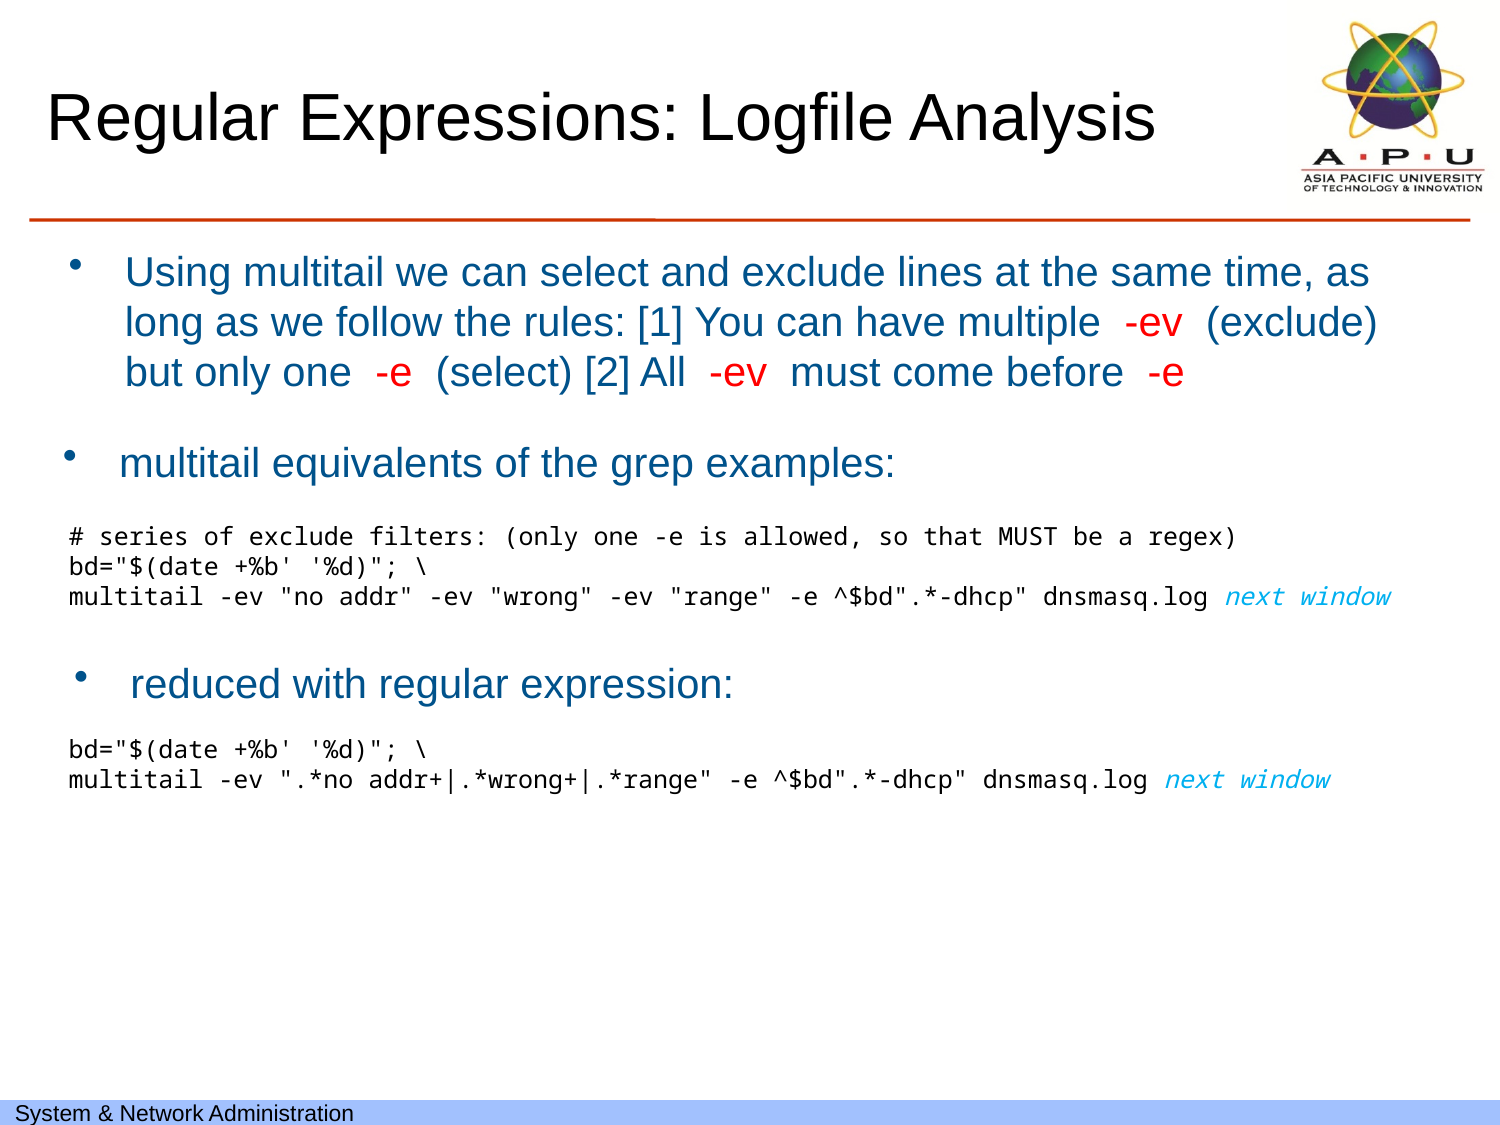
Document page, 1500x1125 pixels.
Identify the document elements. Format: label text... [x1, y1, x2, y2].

text_box # series of exclude filters: (only one -e is allowed, so that MUST be a regex) bd="$(date +%b' '%d)"; \ multitail -ev "no addr" -ev "wrong" -ev "range" -e ^$bd".*-dhcp" dnsmasq.log next window [54, 512, 1404, 618]
text_box multitail equivalents of the grep examples: [31, 428, 1345, 498]
text_box Using multitail we can select and exclude lines at the same time, as long as we follow the rules: [1] You can have multiple -ev (exclude) but only one -e (select) [2] All -ev must come before -e [37, 237, 1435, 398]
text_box bd="$(date +%b' '%d)"; \ multitail -ev ".*no addr+|.*wrong+|.*range" -e ^$bd".*-dhcp" dnsmasq.log next window [53, 726, 1344, 801]
title Regular Expressions: Logfile Analysis [31, 29, 1199, 198]
picture [1287, 0, 1500, 213]
list reduced with regular expression: [42, 649, 1356, 719]
